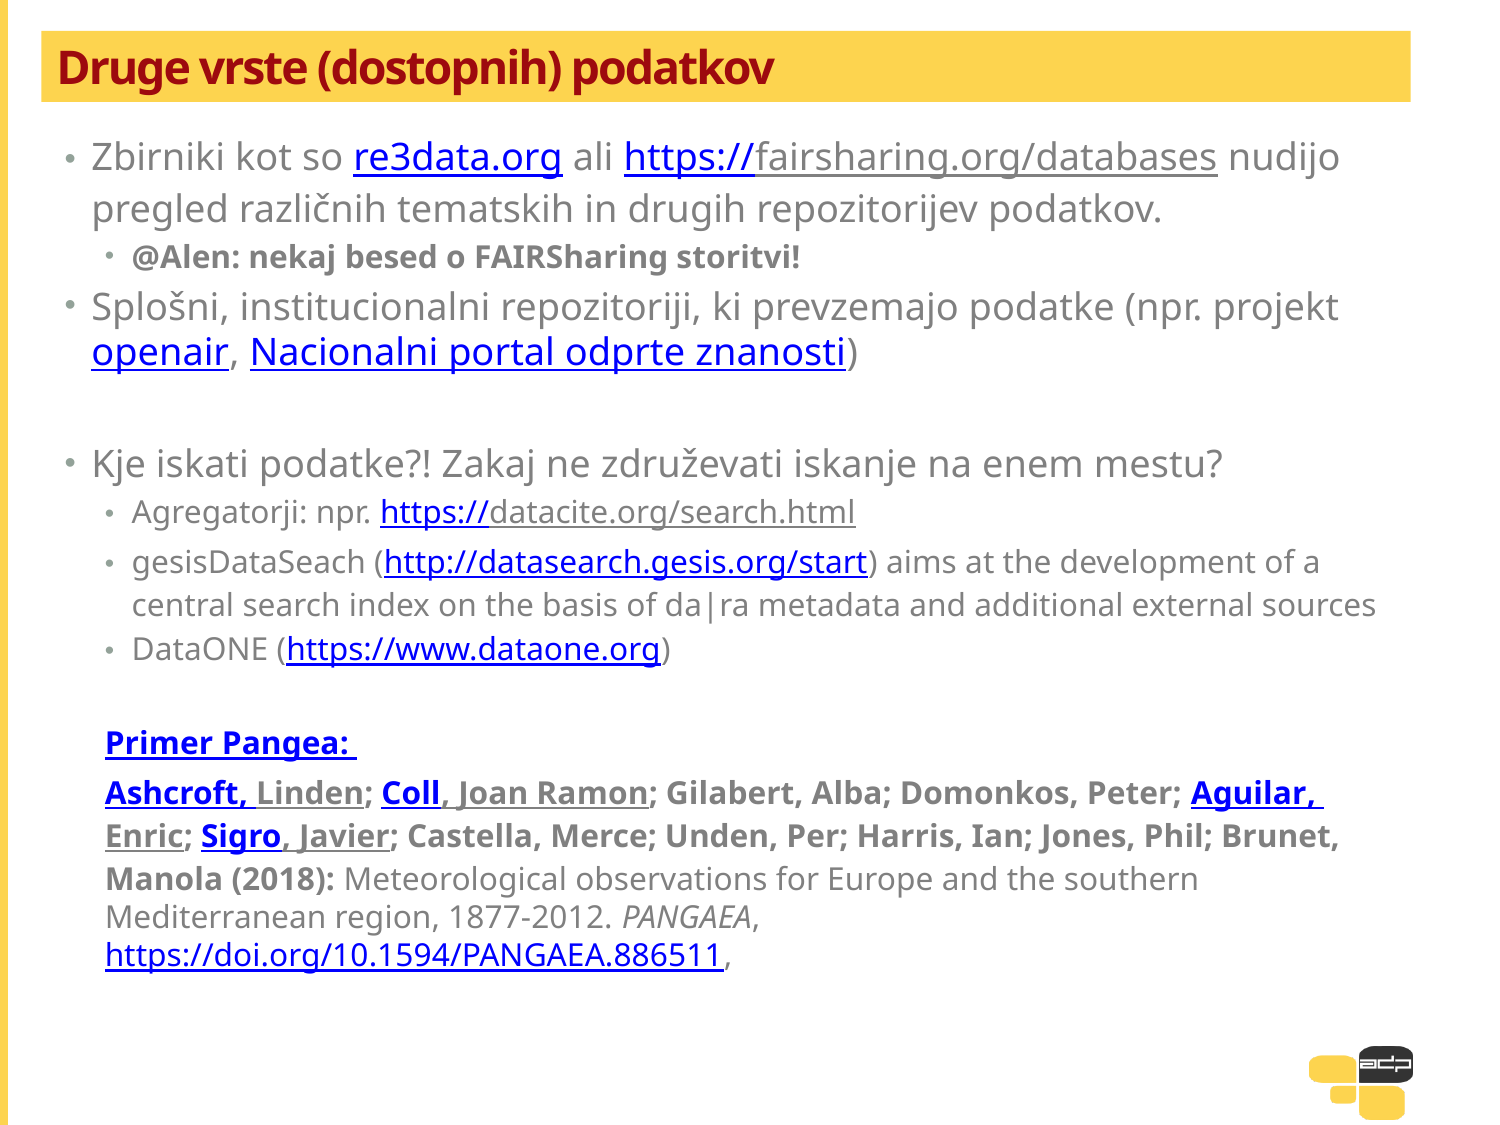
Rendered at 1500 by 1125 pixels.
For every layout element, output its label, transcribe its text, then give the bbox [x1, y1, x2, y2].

list Zbirniki kot so re3data.org ali https://fairsharing.org/databases nudijo pregled različnih tematskih in drugih repozitorijev podatkov. @Alen: nekaj besed o FAIRSharing storitvi! Splošni, institucionalni repozitoriji, ki prevzemajo podatke (npr. projekt openair, Nacionalni portal odprte znanosti) Kje iskati podatke?! Zakaj ne združevati iskanje na enem mestu? Agregatorji: npr. https://datacite.org/search.html gesisDataSeach (http://datasearch.gesis.org/start) aims at the development of a central search index on the basis of da|ra metadata and additional external sources DataONE (https://www.dataone.org) Primer Pangea: Ashcroft, Linden; Coll, Joan Ramon; Gilabert, Alba; Domonkos, Peter; Aguilar, Enric; Sigro, Javier; Castella, Merce; Unden, Per; Harris, Ian; Jones, Phil; Brunet, Manola (2018): Meteorological observations for Europe and the southern Mediterranean region, 1877-2012. PANGAEA, https://doi.org/10.1594/PANGAEA.886511, [49, 125, 1400, 1012]
title Druge vrste (dostopnih) podatkov [41, 30, 1411, 102]
picture [1309, 1046, 1413, 1120]
